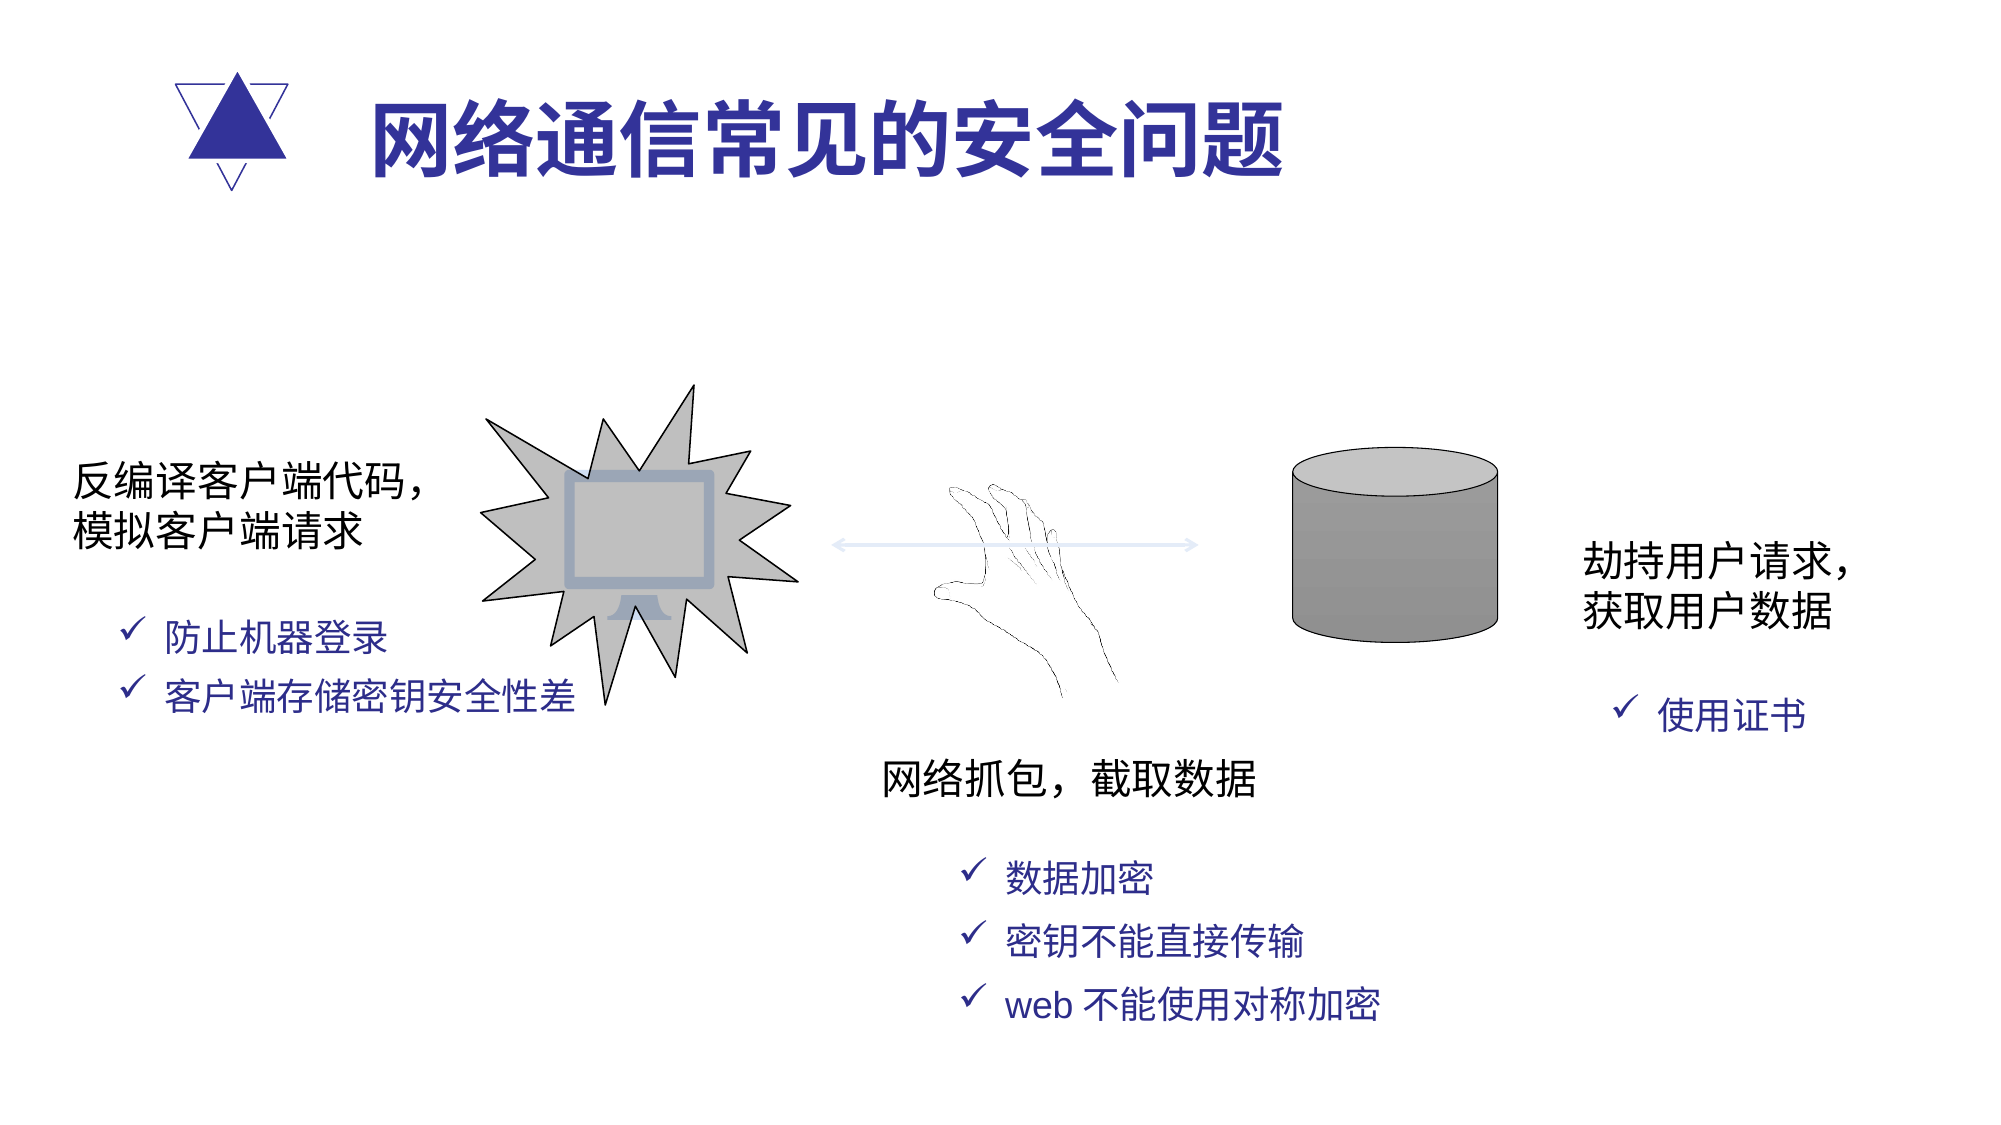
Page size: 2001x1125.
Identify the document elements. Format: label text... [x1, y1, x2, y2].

text_box 数据加密 密钥不能直接传输 web不能使用对称加密 [943, 829, 1398, 1034]
text_box 网络抓包，截取数据 [866, 745, 1272, 810]
text_box 使用证书 [1595, 685, 1822, 745]
title 网络通信常见的安全问题 [354, 66, 1867, 209]
picture [907, 462, 1184, 544]
text_box [632, 608, 642, 620]
picture [907, 546, 1184, 705]
text_box 劫持用户请求，获取用户数据 [1567, 527, 1923, 643]
text_box [1292, 446, 1499, 643]
text_box [480, 384, 799, 706]
text_box 反编译客户端代码，模拟客户端请求 [57, 447, 458, 563]
text_box 防止机器登录 客户端存储密钥安全性差 [102, 593, 592, 725]
text_box [574, 469, 590, 477]
